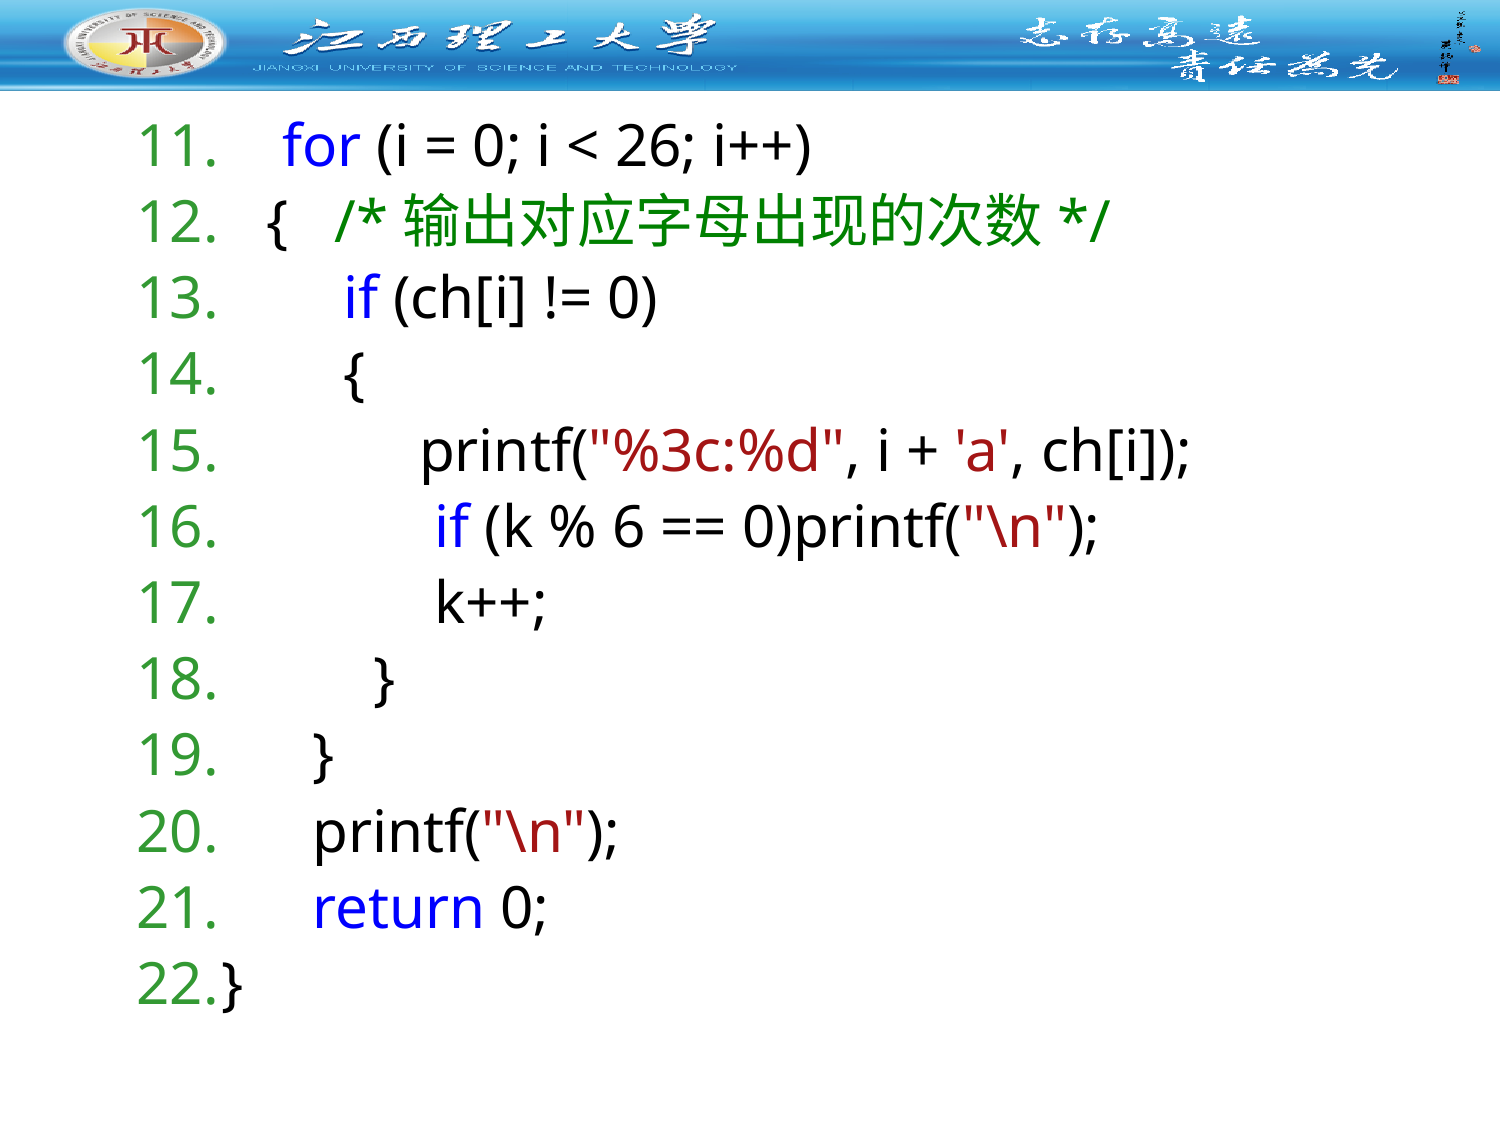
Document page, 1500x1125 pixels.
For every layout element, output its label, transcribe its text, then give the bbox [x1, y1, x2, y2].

list for (i = 0; i < 26; i++) { /*输出对应字母出现的次数*/ if (ch[i] != 0) { printf("%3c:%d", i + 'a', ch[i]); if (k % 6 == 0)printf("\n"); k++; } } printf("\n"); return 0; } [65, 100, 1441, 1088]
picture [0, 0, 1500, 91]
